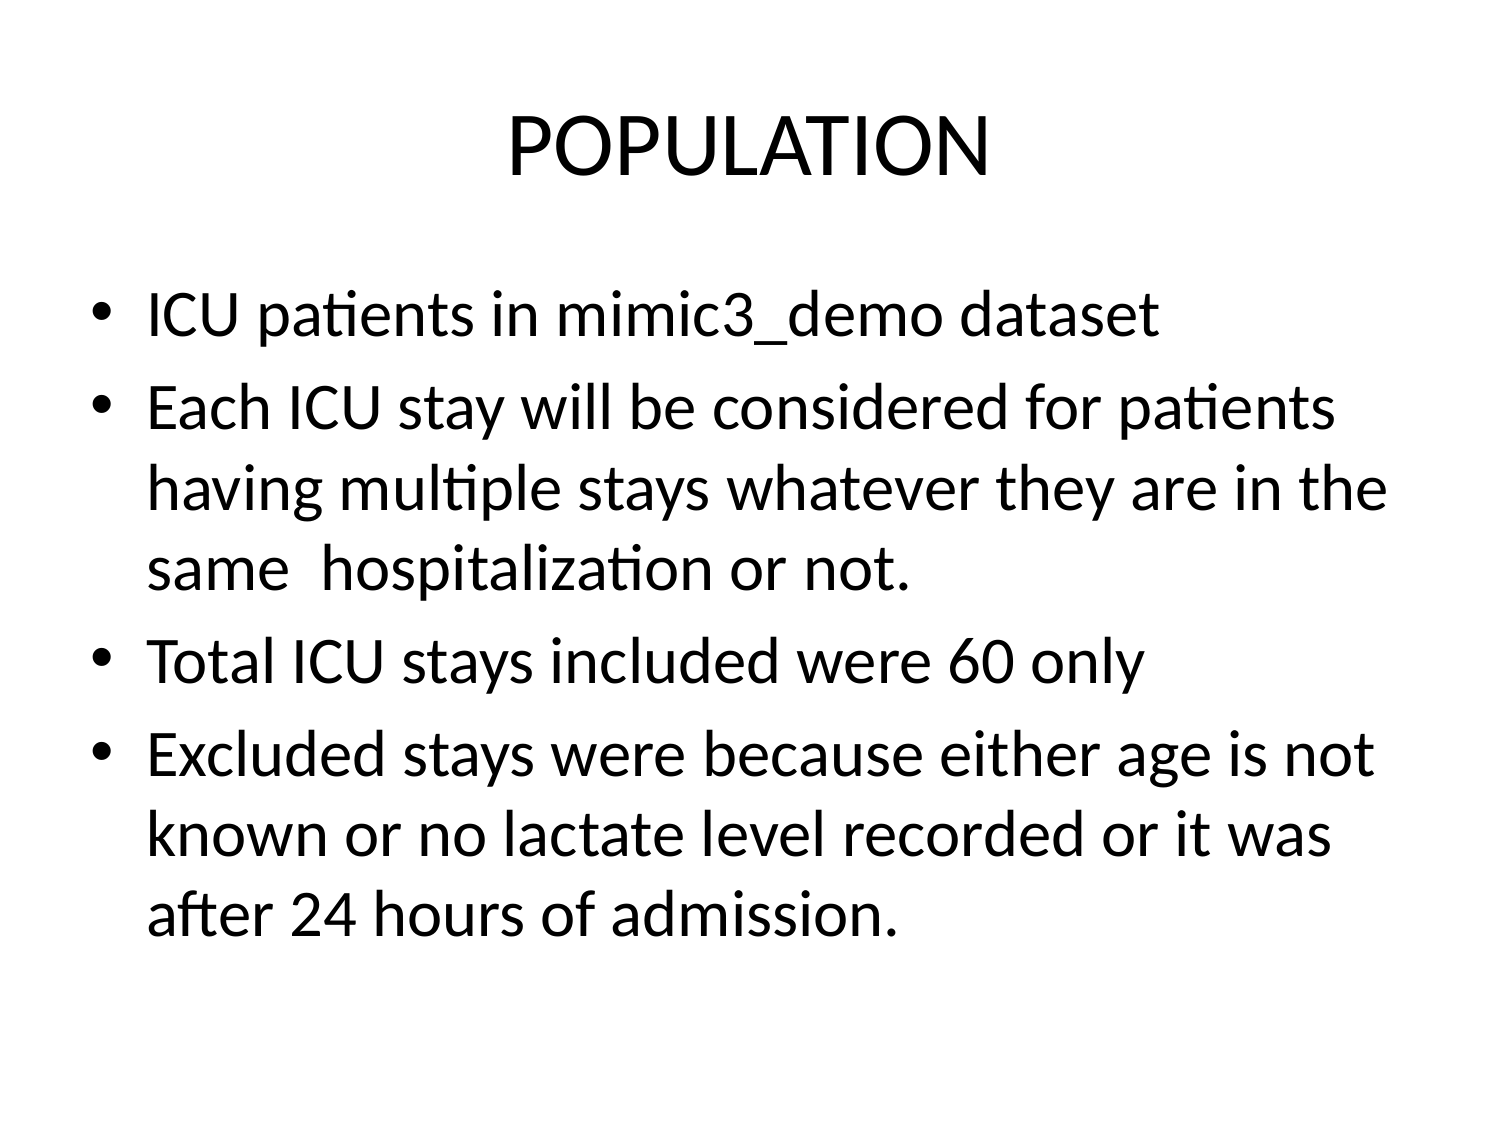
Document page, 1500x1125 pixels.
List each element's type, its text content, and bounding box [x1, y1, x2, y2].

list ICU patients in mimic3_demo dataset Each ICU stay will be considered for patients having multiple stays whatever they are in the same hospitalization or not. Total ICU stays included were 60 only Excluded stays were because either age is not known or no lactate level recorded or it was after 24 hours of admission. [75, 262, 1425, 1005]
title POPULATION [75, 45, 1425, 233]
